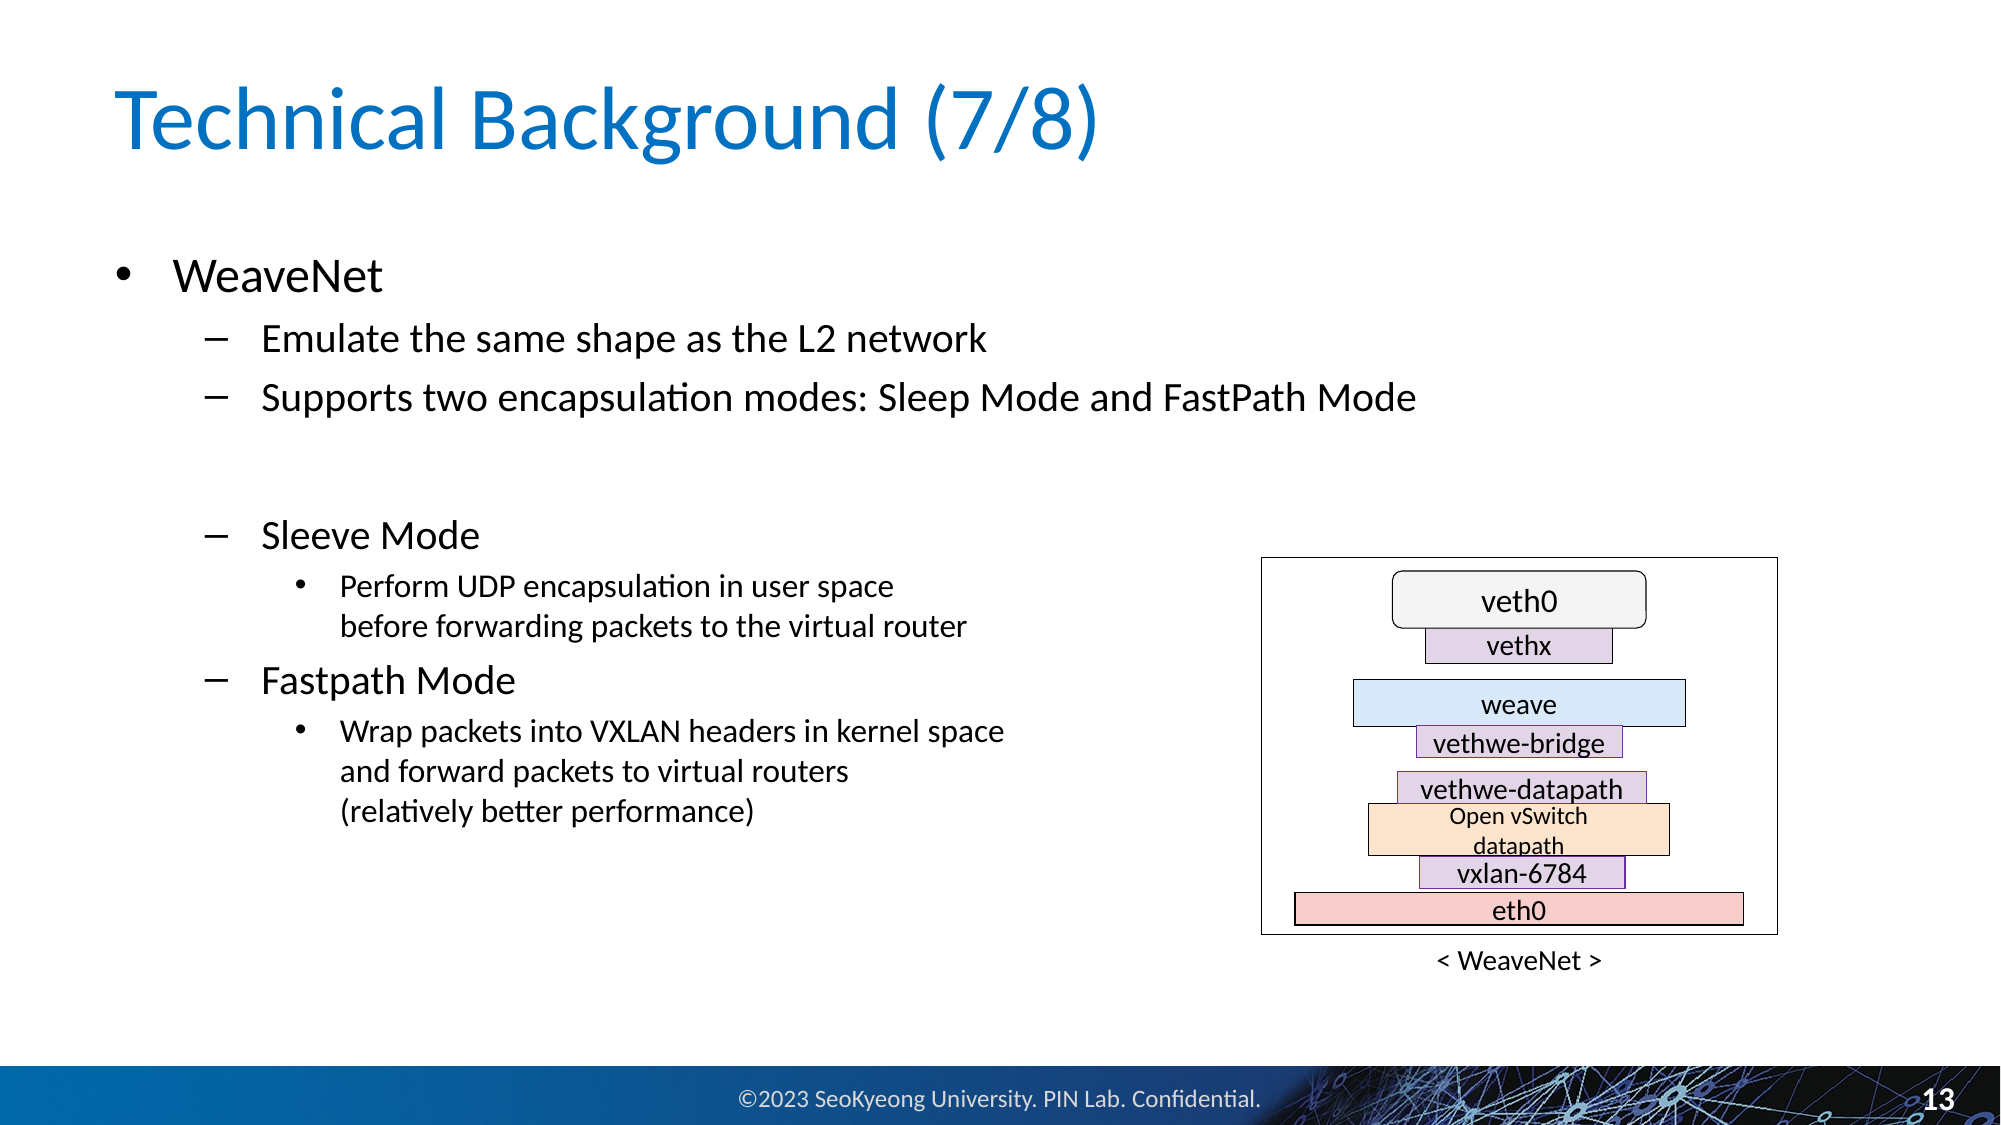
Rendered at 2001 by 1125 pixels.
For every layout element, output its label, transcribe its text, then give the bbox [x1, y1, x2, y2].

list WeaveNet Emulate the same shape as the L2 network Supports two encapsulation modes: Sleep Mode and FastPath Mode Sleeve Mode Perform UDP encapsulation in user space before forwarding packets to the virtual router Fastpath Mode Wrap packets into VXLAN headers in kernel space and forward packets to virtual routers (relatively better performance) [99, 235, 1928, 1050]
slide_number 13 [1519, 1067, 1970, 1125]
title Technical Background (7/8) [99, 45, 1745, 200]
picture [0, 1066, 2001, 1125]
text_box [1261, 557, 1778, 985]
